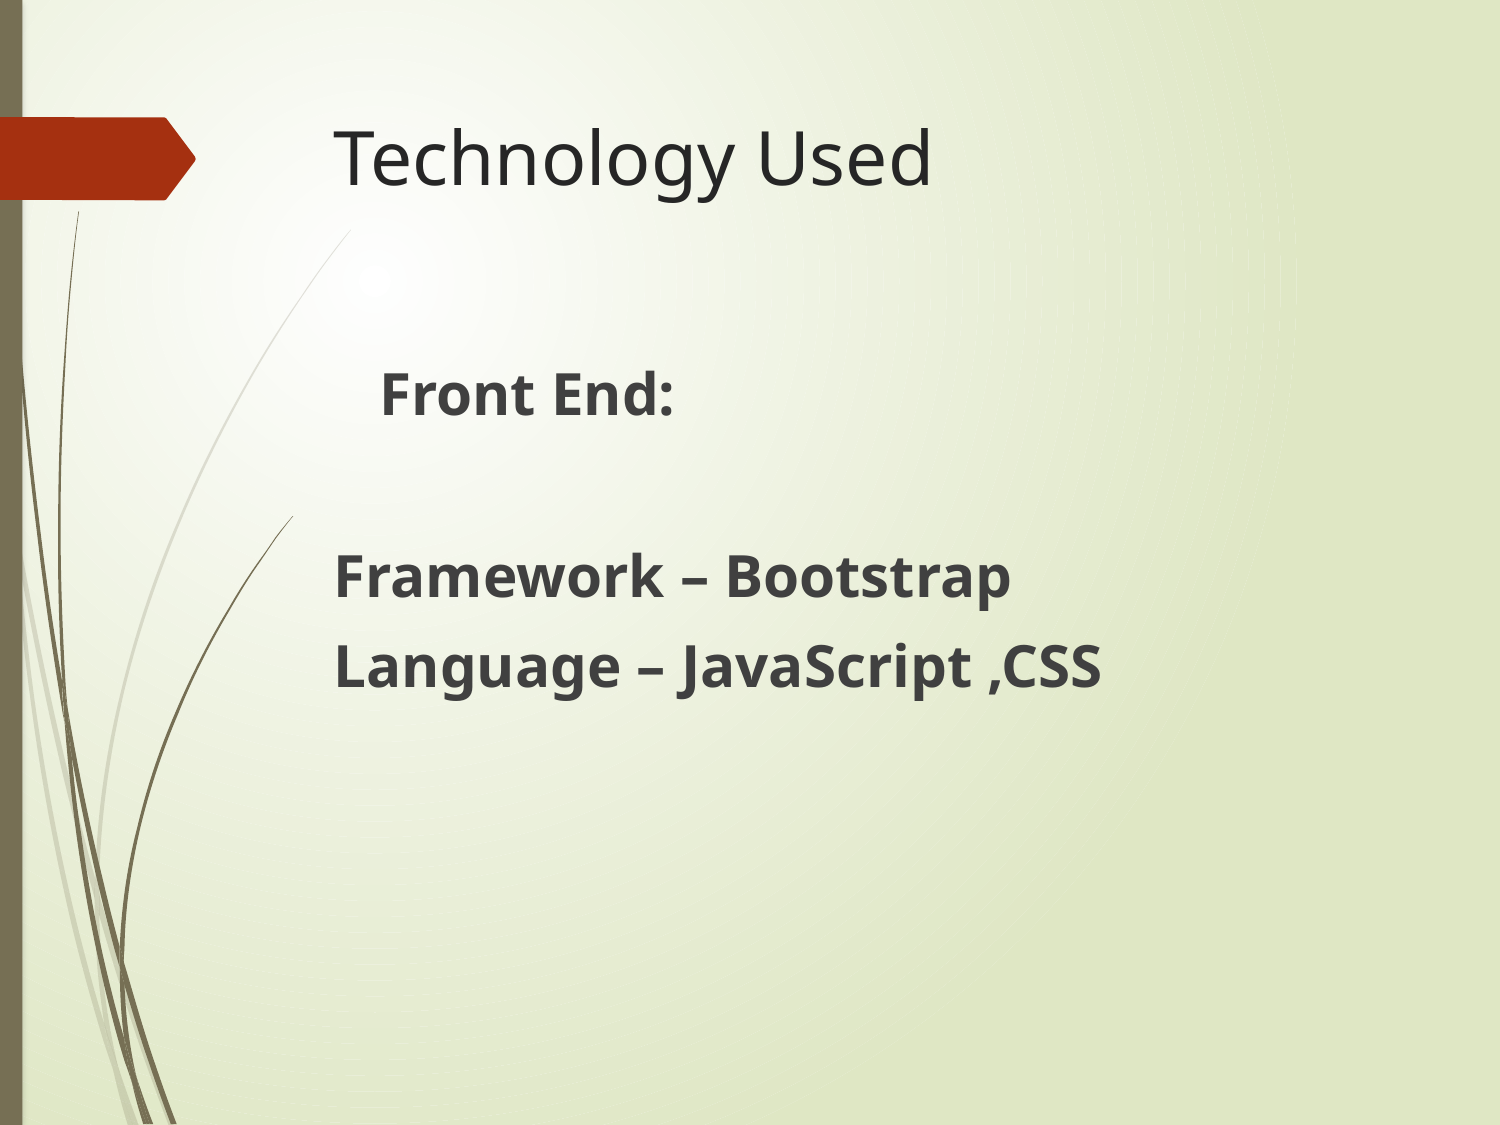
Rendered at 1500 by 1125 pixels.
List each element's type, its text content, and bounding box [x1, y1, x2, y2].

list Front End: Framework – Bootstrap Language – JavaScript ,CSS [318, 350, 1416, 970]
title Technology Used [319, 102, 1416, 313]
